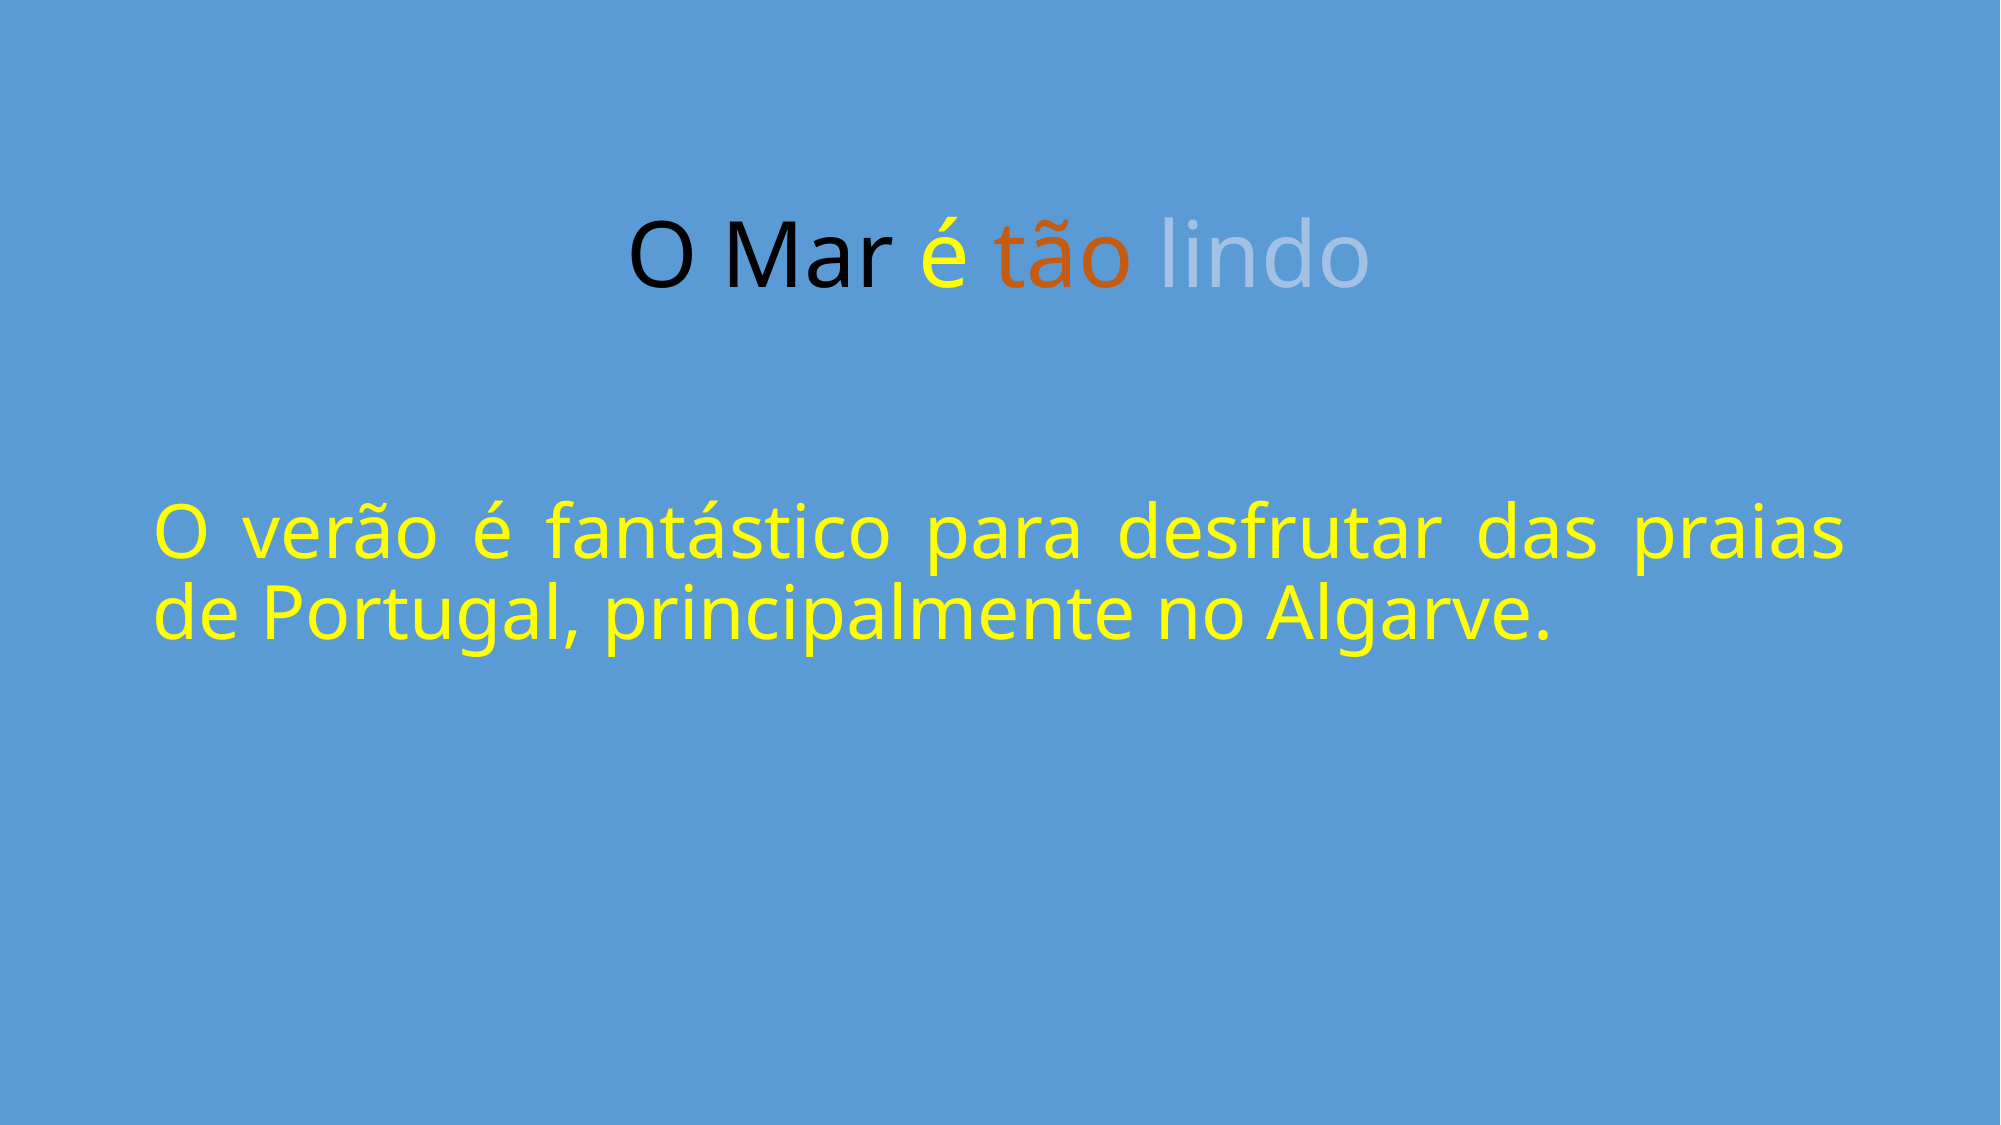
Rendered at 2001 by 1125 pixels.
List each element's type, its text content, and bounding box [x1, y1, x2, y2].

list O verão é fantástico para desfrutar das praias de Portugal, principalmente no Algarve. [137, 486, 1863, 706]
title O Mar é tão lindo [137, 149, 1863, 367]
